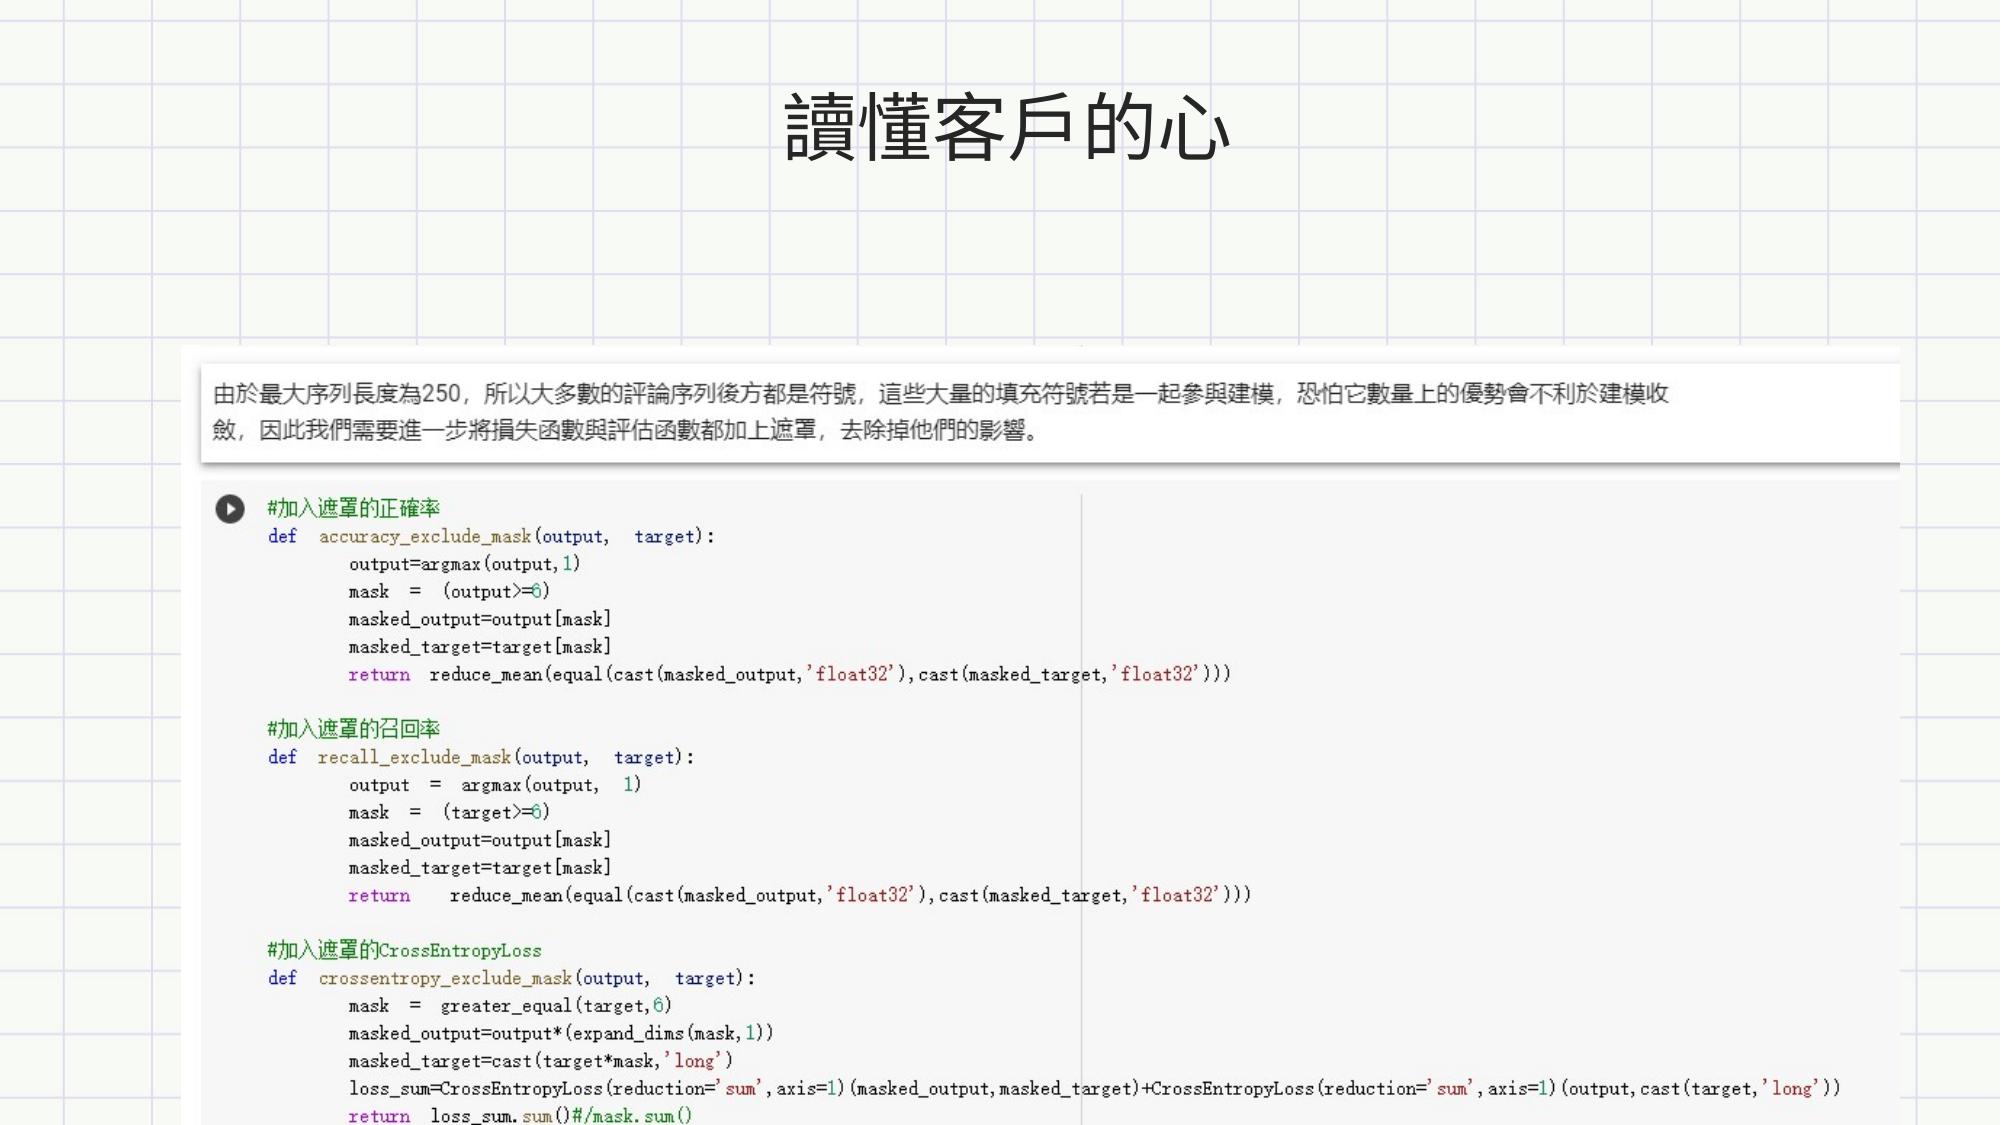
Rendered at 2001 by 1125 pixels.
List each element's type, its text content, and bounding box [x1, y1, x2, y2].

text_box 讀懂客戶的心 [612, 72, 1404, 178]
picture [181, 345, 1900, 1125]
